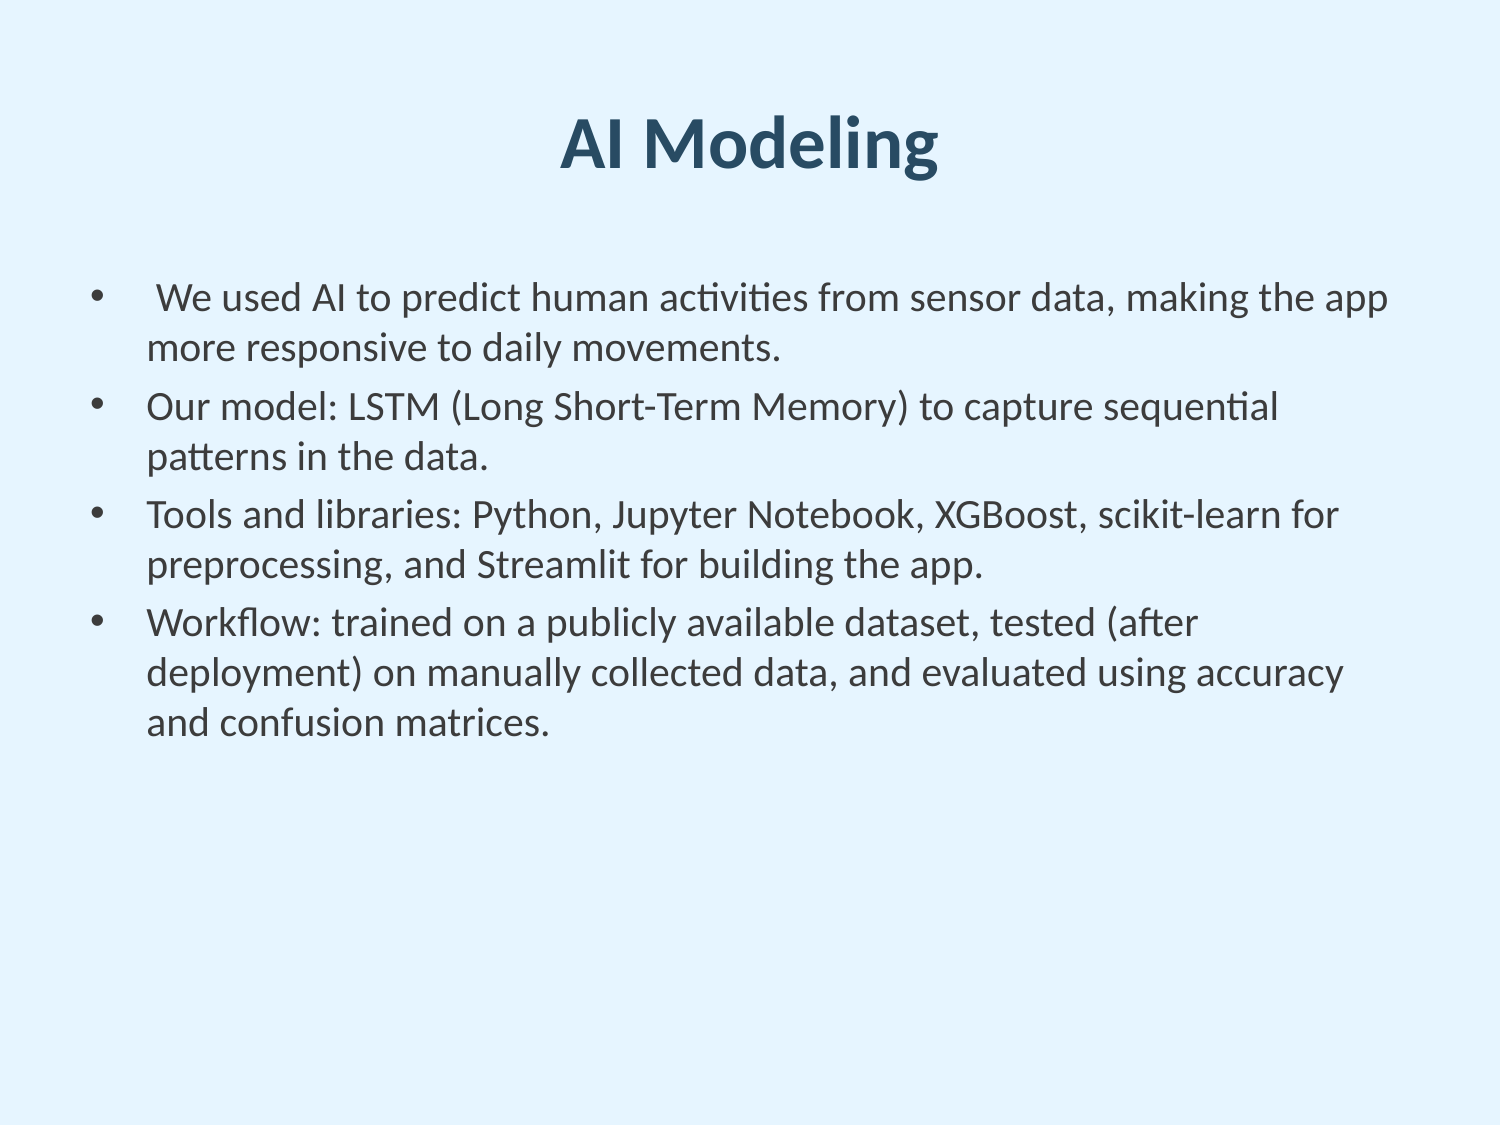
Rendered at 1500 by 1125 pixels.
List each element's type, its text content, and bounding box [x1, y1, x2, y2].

title AI Modeling [75, 45, 1425, 233]
list We used AI to predict human activities from sensor data, making the app more responsive to daily movements. Our model: LSTM (Long Short-Term Memory) to capture sequential patterns in the data. Tools and libraries: Python, Jupyter Notebook, XGBoost, scikit-learn for preprocessing, and Streamlit for building the app. Workflow: trained on a publicly available dataset, tested (after deployment) on manually collected data, and evaluated using accuracy and confusion matrices. [75, 262, 1425, 1005]
